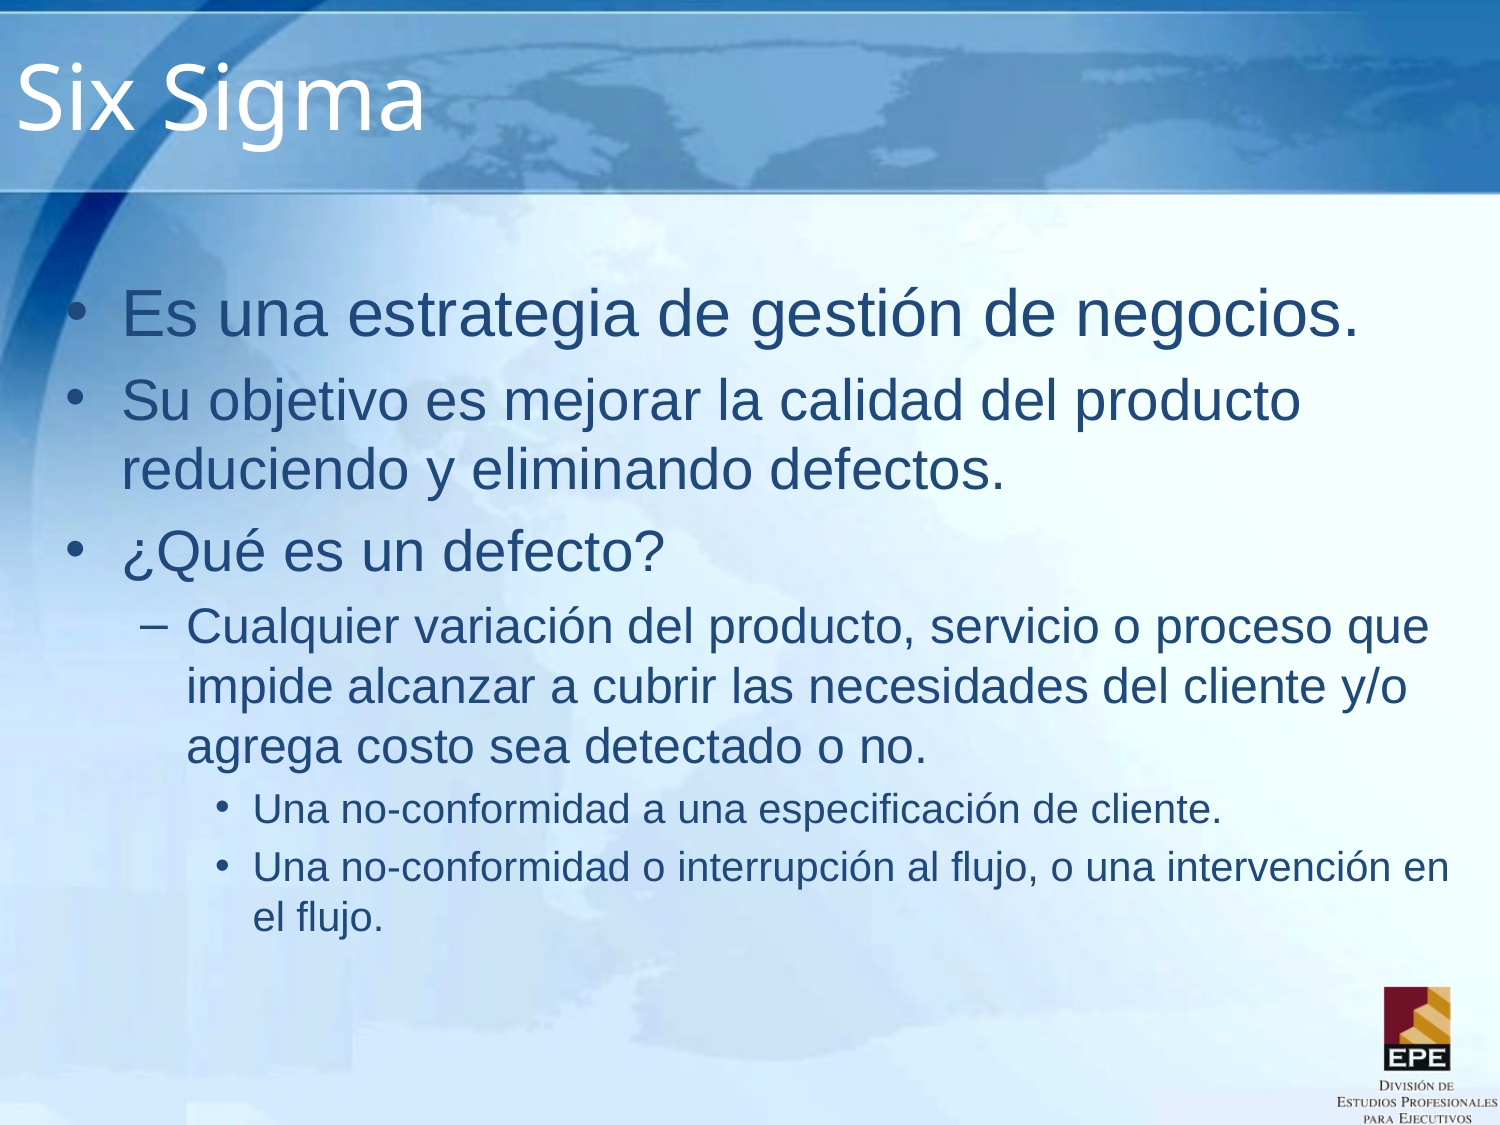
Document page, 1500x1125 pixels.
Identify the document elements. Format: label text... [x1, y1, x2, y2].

title Six Sigma [0, 0, 1350, 188]
list Es una estrategia de gestión de negocios. Su objetivo es mejorar la calidad del producto reduciendo y eliminando defectos. ¿Qué es un defecto? Cualquier variación del producto, servicio o proceso que impide alcanzar a cubrir las necesidades del cliente y/o agrega costo sea detectado o no. Una no-conformidad a una especificación de cliente. Una no-conformidad o interrupción al flujo, o una intervención en el flujo. [50, 262, 1475, 1043]
picture [0, 0, 1500, 1125]
